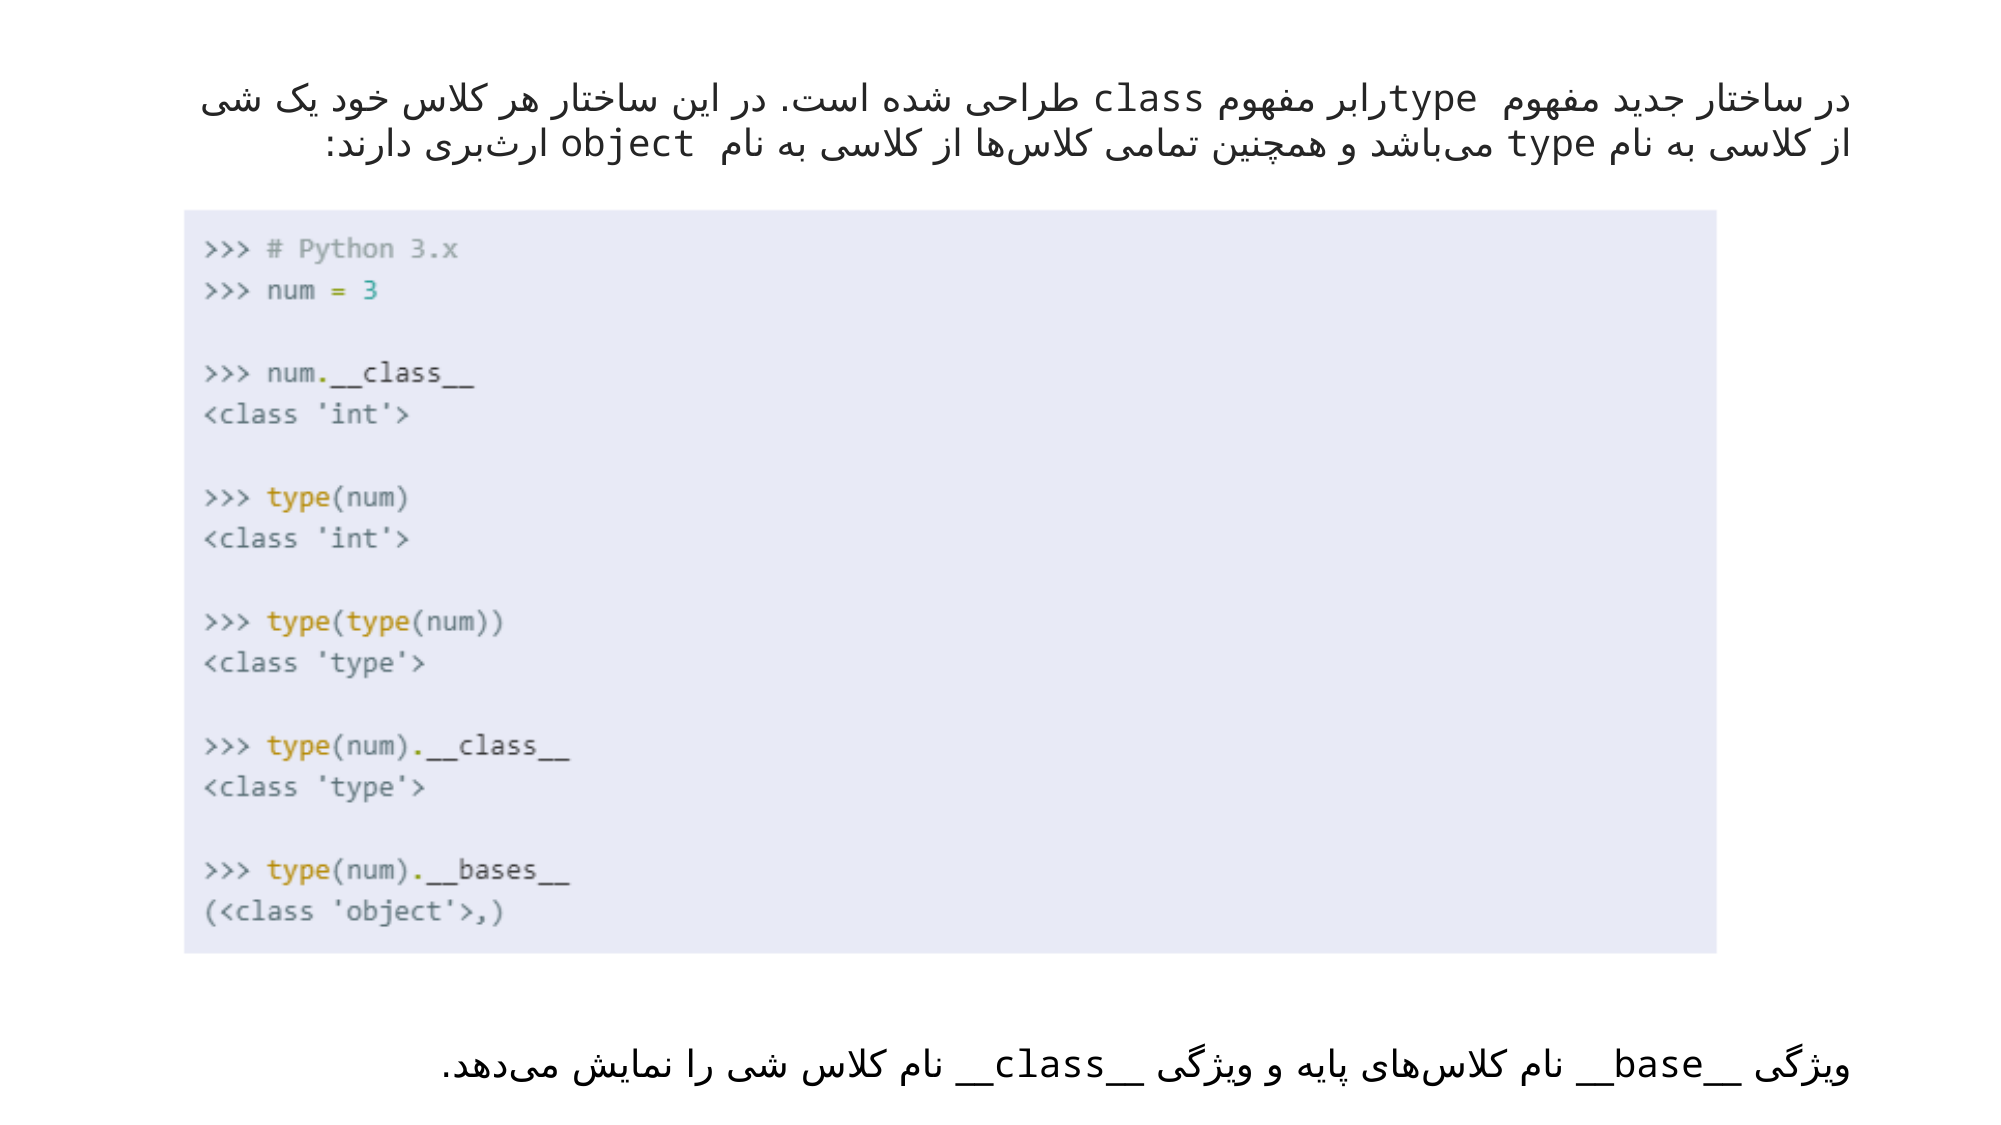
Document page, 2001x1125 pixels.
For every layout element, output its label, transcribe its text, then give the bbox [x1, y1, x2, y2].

text_box ویژگی __base__ نام کلاس‌های پایه و ویژگی __class__ نام کلاس شی را نمایش می‌دهد. [366, 1032, 1867, 1092]
picture [162, 192, 1740, 986]
text_box در ساختار جدید مفهوم typeرابر مفهوم class طراحی شده است. در این ساختار هر کلاس خود یک شی از کلاسی به نام type می‌باشد و همچنین تمامی کلاس‌ها از کلاسی به نام object ارث‌بری دارند: [145, 66, 1867, 172]
